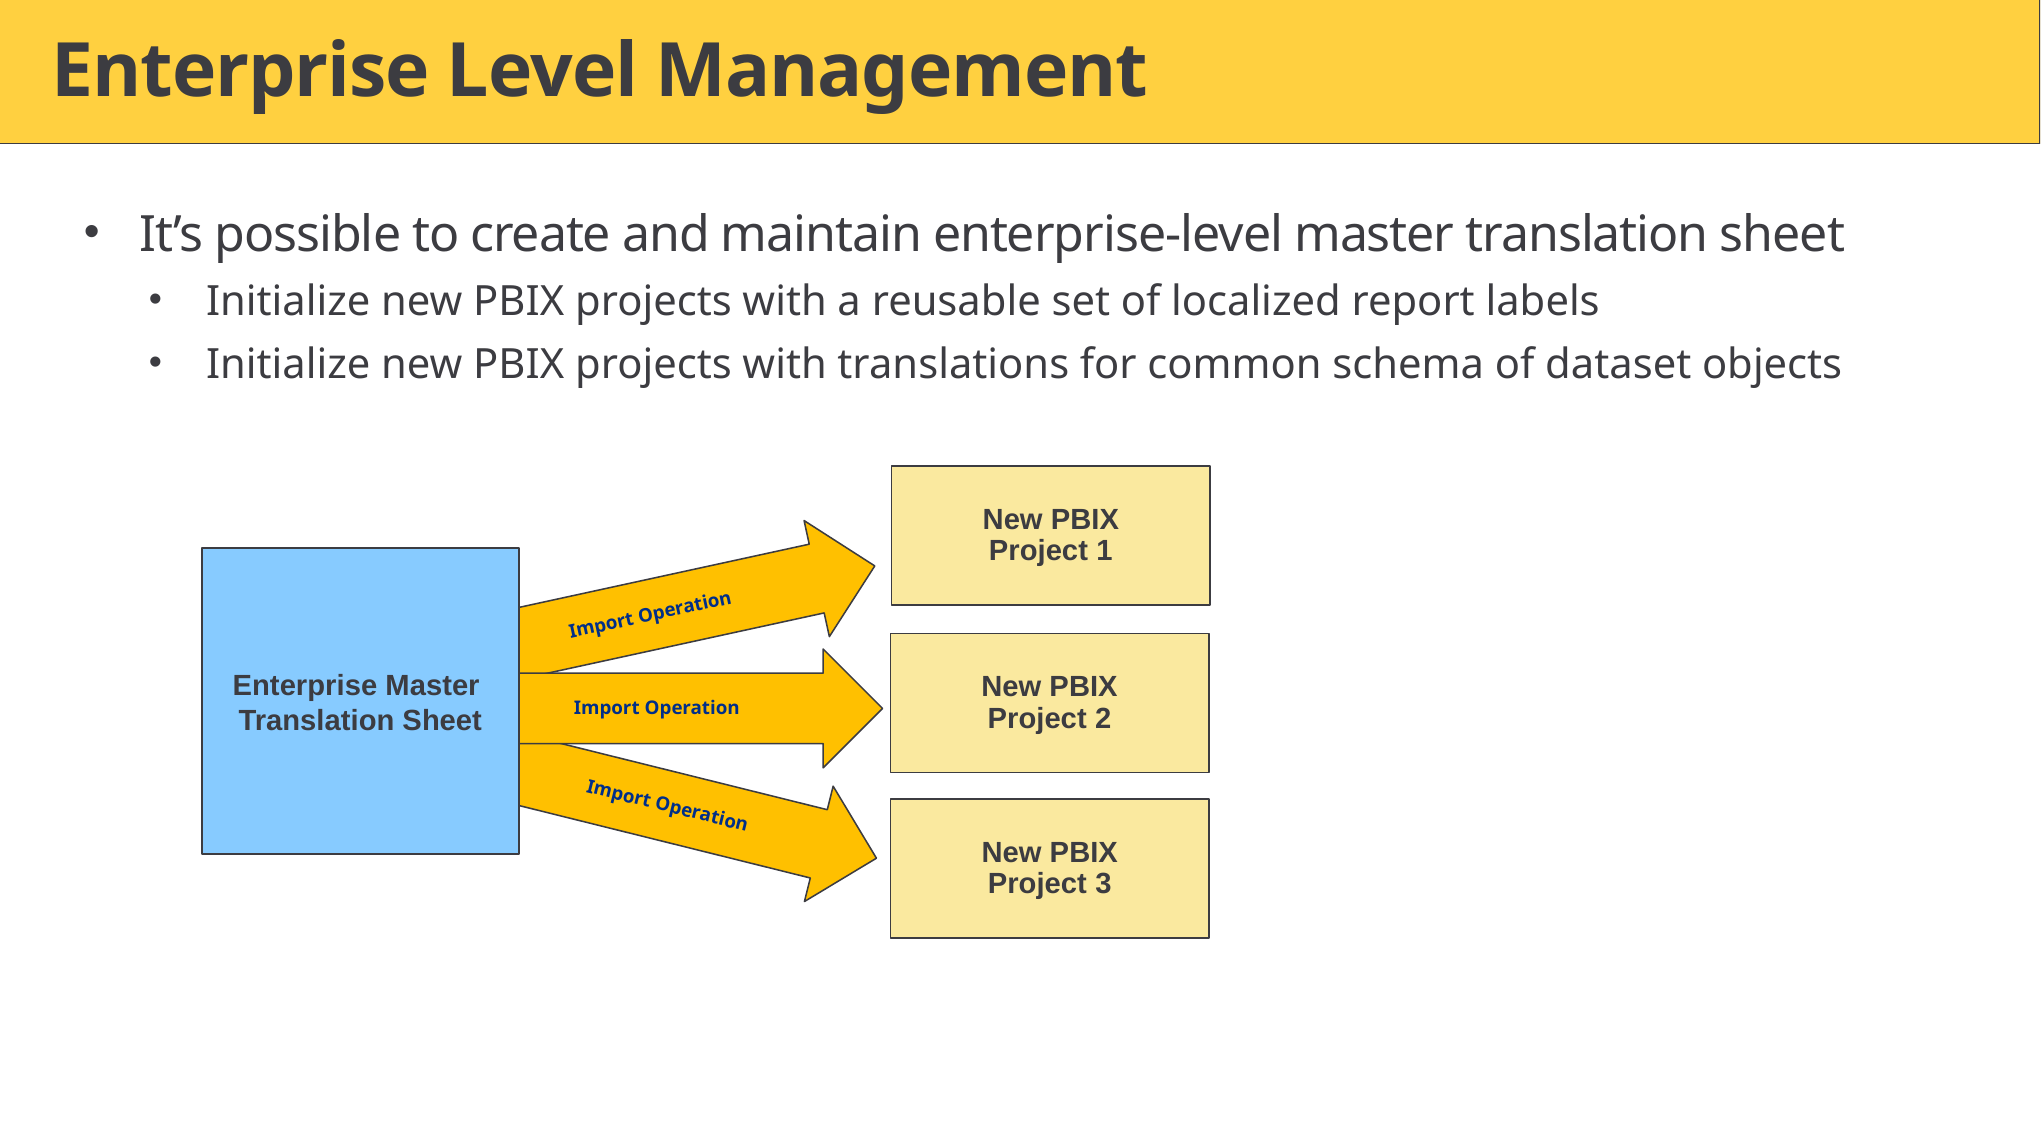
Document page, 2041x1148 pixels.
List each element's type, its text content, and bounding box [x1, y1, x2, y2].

text_box Enterprise Master Translation Sheet [201, 547, 486, 855]
list It’s possible to create and maintain enterprise-level master translation sheet Initialize new PBIX projects with a reusable set of localized report labels Initialize new PBIX projects with translations for common schema of dataset objects [83, 201, 1988, 389]
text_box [455, 465, 1211, 671]
title Enterprise Level Management [51, 31, 1988, 113]
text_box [466, 633, 1210, 773]
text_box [486, 773, 1210, 939]
